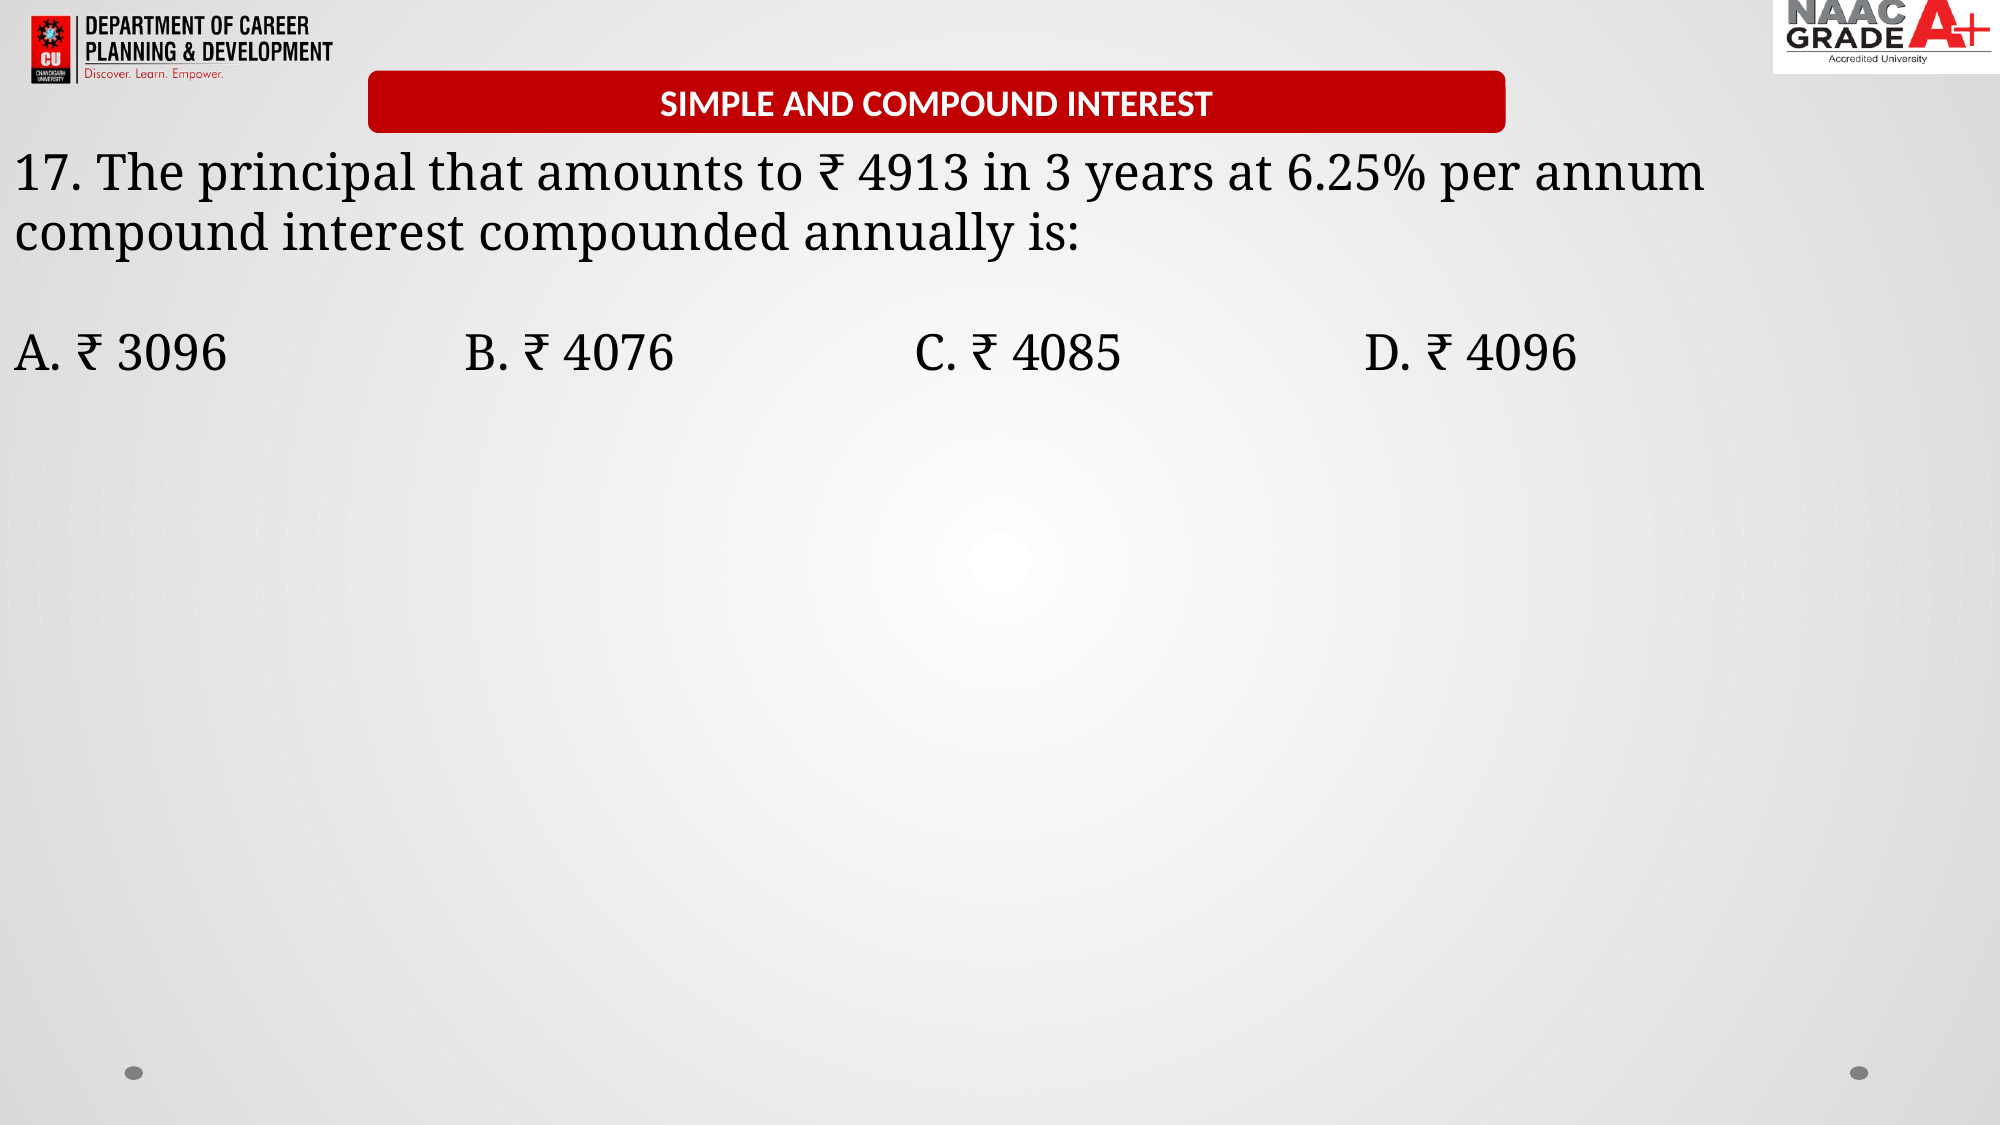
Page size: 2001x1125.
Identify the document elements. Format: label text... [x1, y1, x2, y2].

picture [23, 0, 349, 100]
text_box 17. The principal that amounts to ₹ 4913 in 3 years at 6.25% per annum compound interest compounded annually is: A. ₹ 3096 B. ₹ 4076 C. ₹ 4085 D. ₹ 4096 [0, 132, 1906, 388]
text_box SIMPLE AND COMPOUND INTEREST [368, 70, 1506, 133]
picture [1772, 0, 2000, 74]
